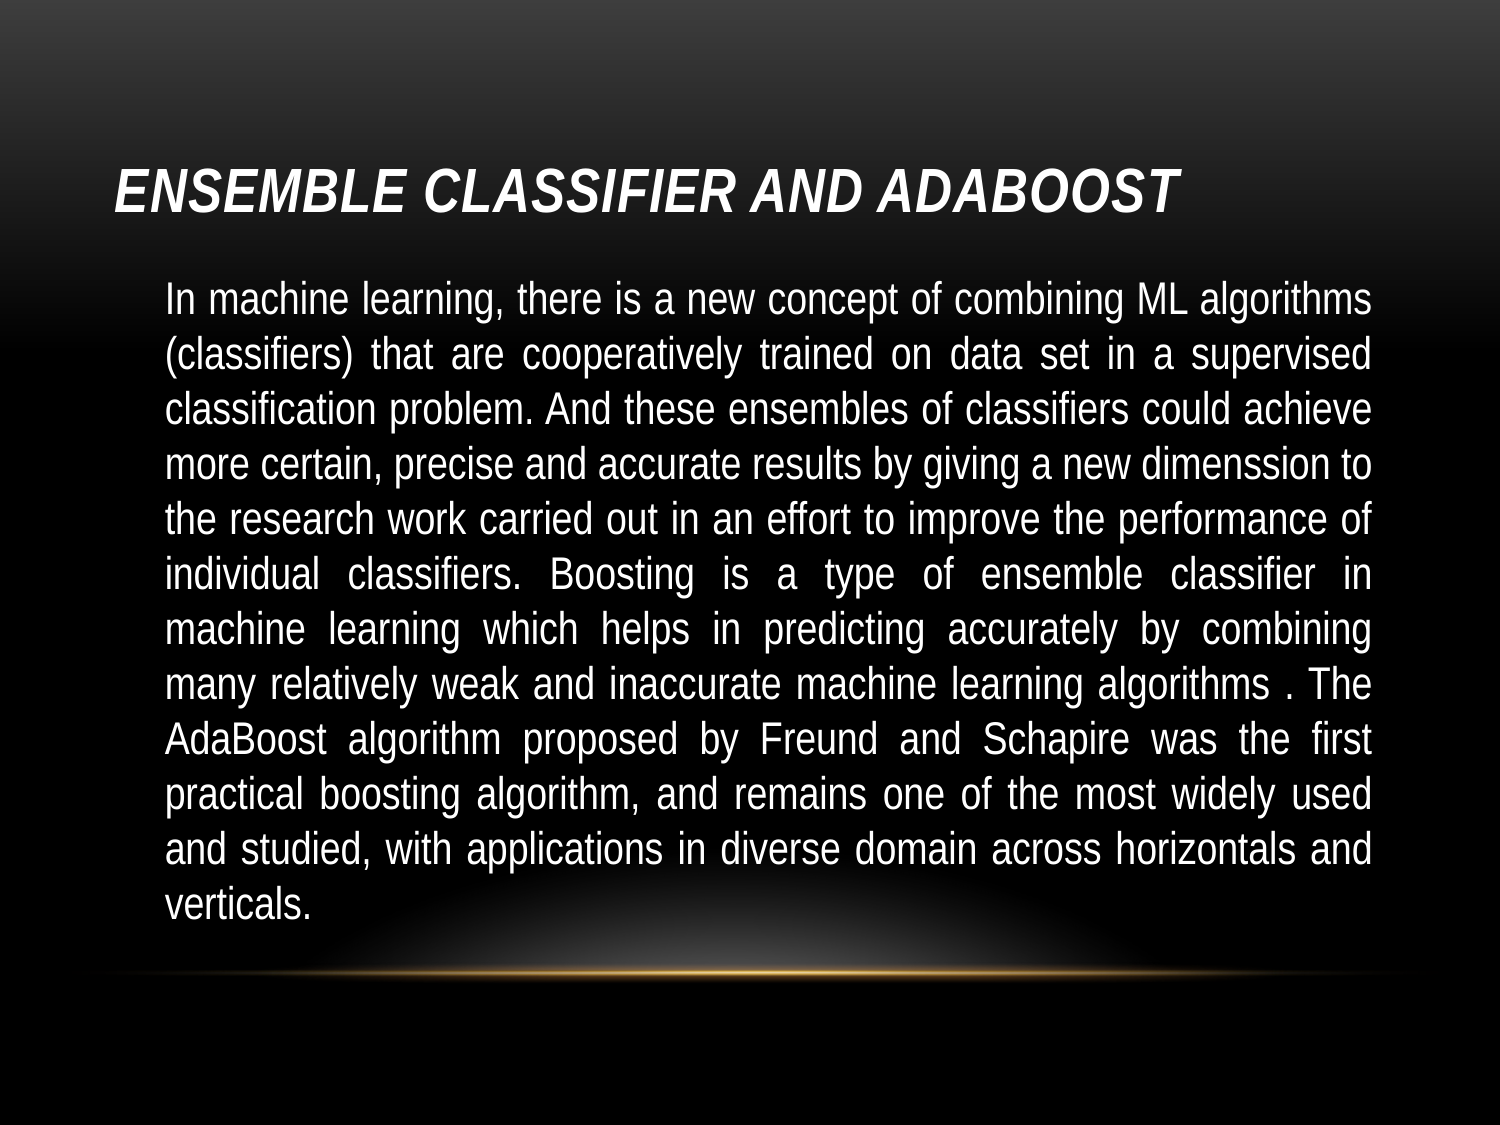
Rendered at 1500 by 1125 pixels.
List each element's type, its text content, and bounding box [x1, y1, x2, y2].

text_box In machine learning, there is a new concept of combining ML algorithms (classifiers) that are cooperatively trained on data set in a supervised classification problem. And these ensembles of classifiers could achieve more certain, precise and accurate results by giving a new dimenssion to the research work carried out in an effort to improve the performance of individual classifiers. Boosting is a type of ensemble classifier in machine learning which helps in predicting accurately by combining many relatively weak and inaccurate machine learning algorithms . The AdaBoost algorithm proposed by Freund and Schapire was the first practical boosting algorithm, and remains one of the most widely used and studied, with applications in diverse domain across horizontals and verticals. [150, 261, 1388, 936]
picture [0, 0, 1500, 1125]
title Ensemble classifier and AdaBoost [99, 45, 1400, 233]
